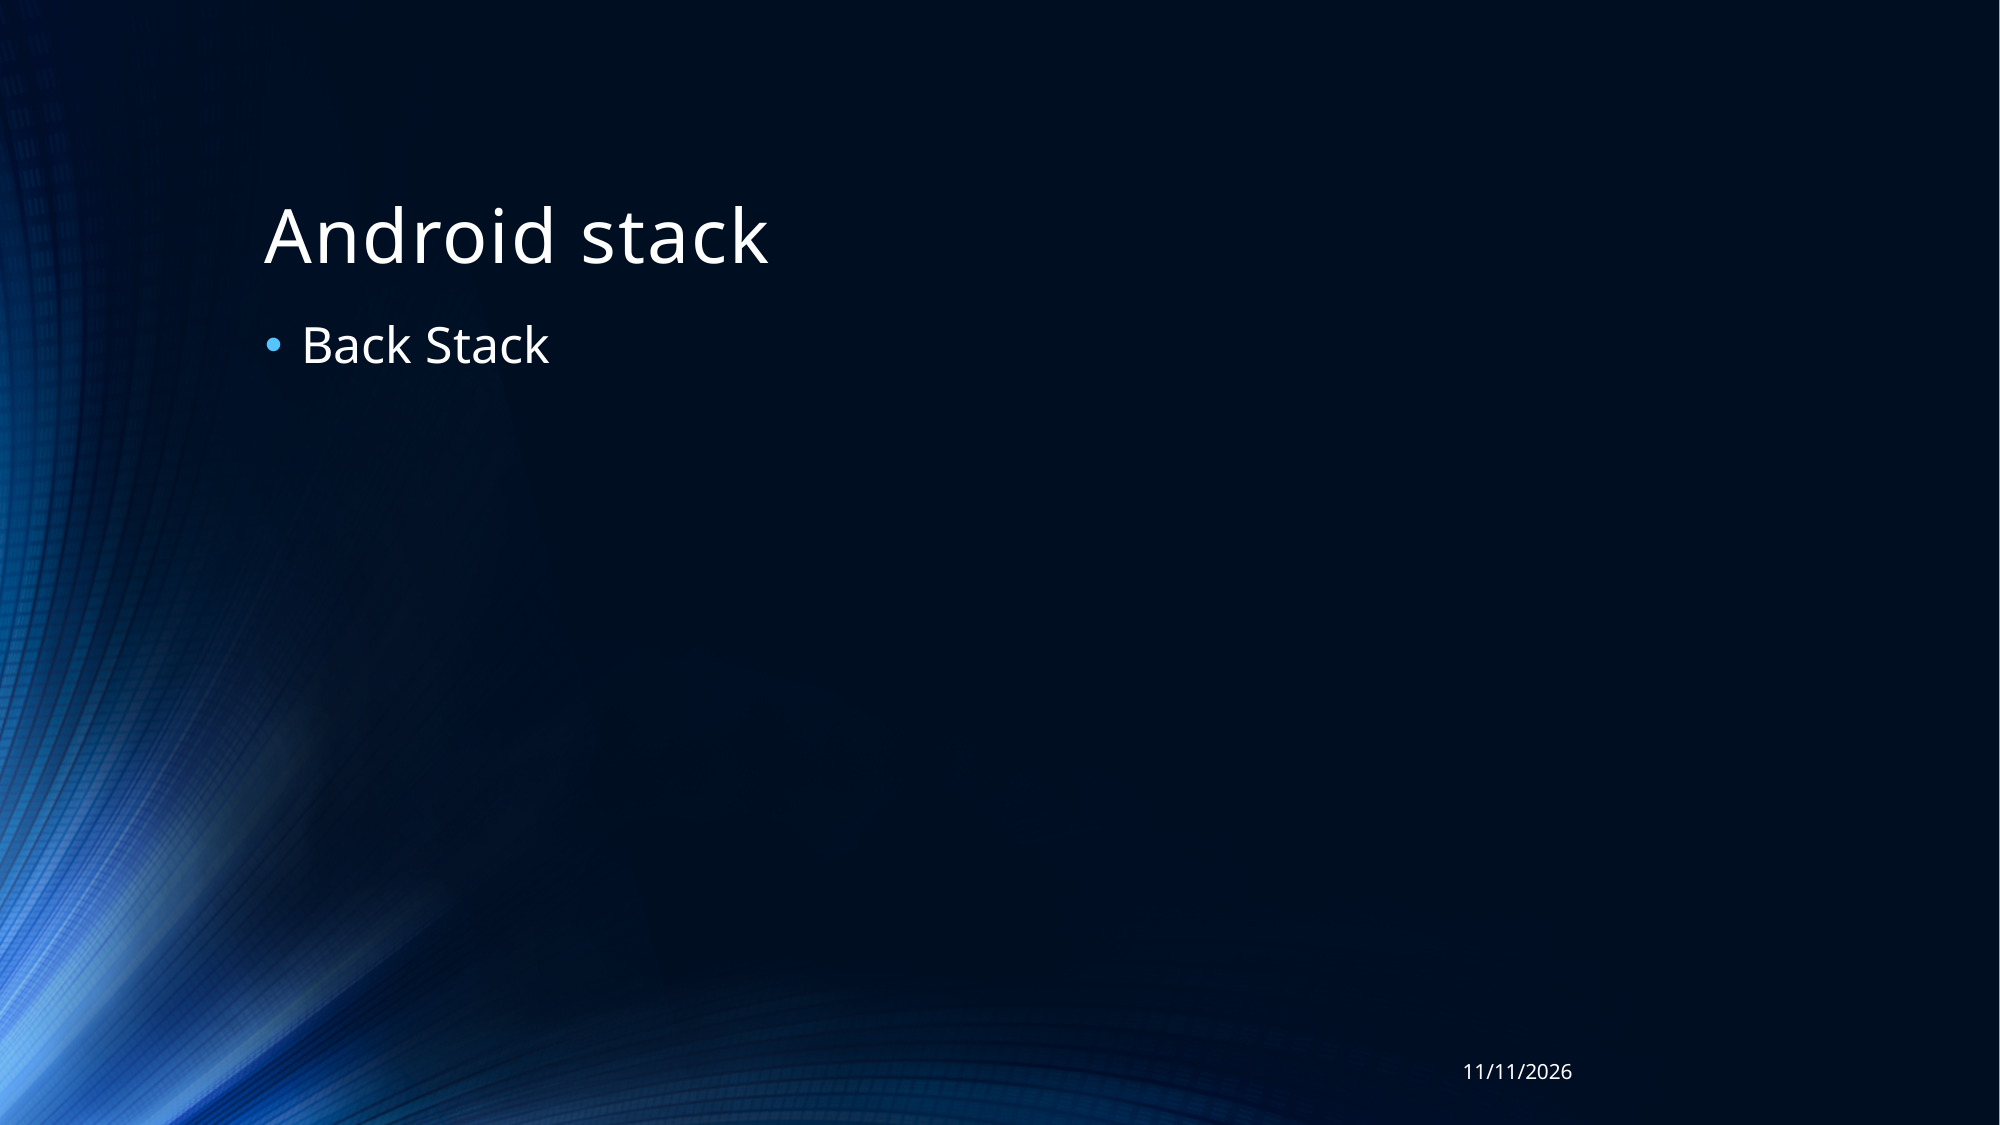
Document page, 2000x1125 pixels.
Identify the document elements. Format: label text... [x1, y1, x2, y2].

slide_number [1349, 1050, 1588, 1096]
list Back Stack [249, 312, 1749, 988]
picture [0, 0, 2000, 1125]
title Android stack [249, 62, 1750, 288]
